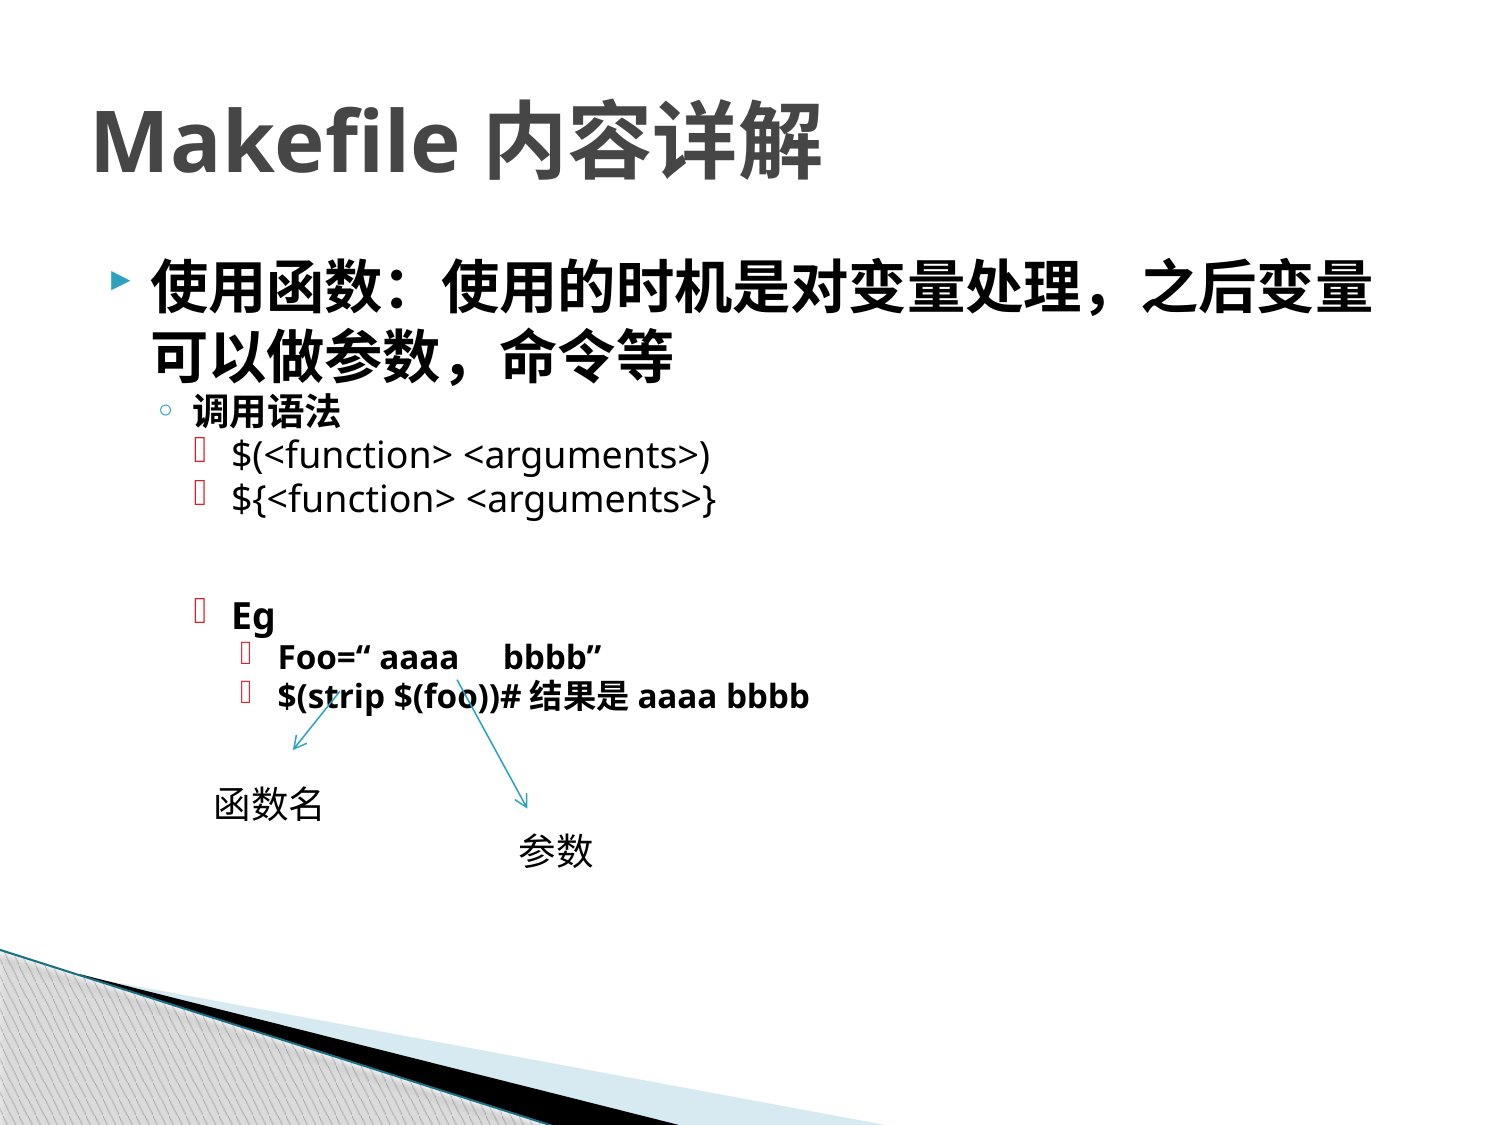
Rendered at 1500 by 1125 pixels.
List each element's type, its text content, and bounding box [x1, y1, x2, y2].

text_box 函数名 [199, 773, 375, 834]
text_box 参数 [503, 820, 680, 880]
list 使用函数：使用的时机是对变量处理，之后变量可以做参数，命令等 调用语法 $(<function> <arguments>) ${<function> <arguments>} Eg Foo=“ aaaa bbbb” $(strip $(foo))#结果是aaaa bbbb [74, 242, 1426, 1055]
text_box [286, 696, 346, 745]
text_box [427, 708, 557, 780]
title Makefile内容详解 [75, 45, 1425, 233]
